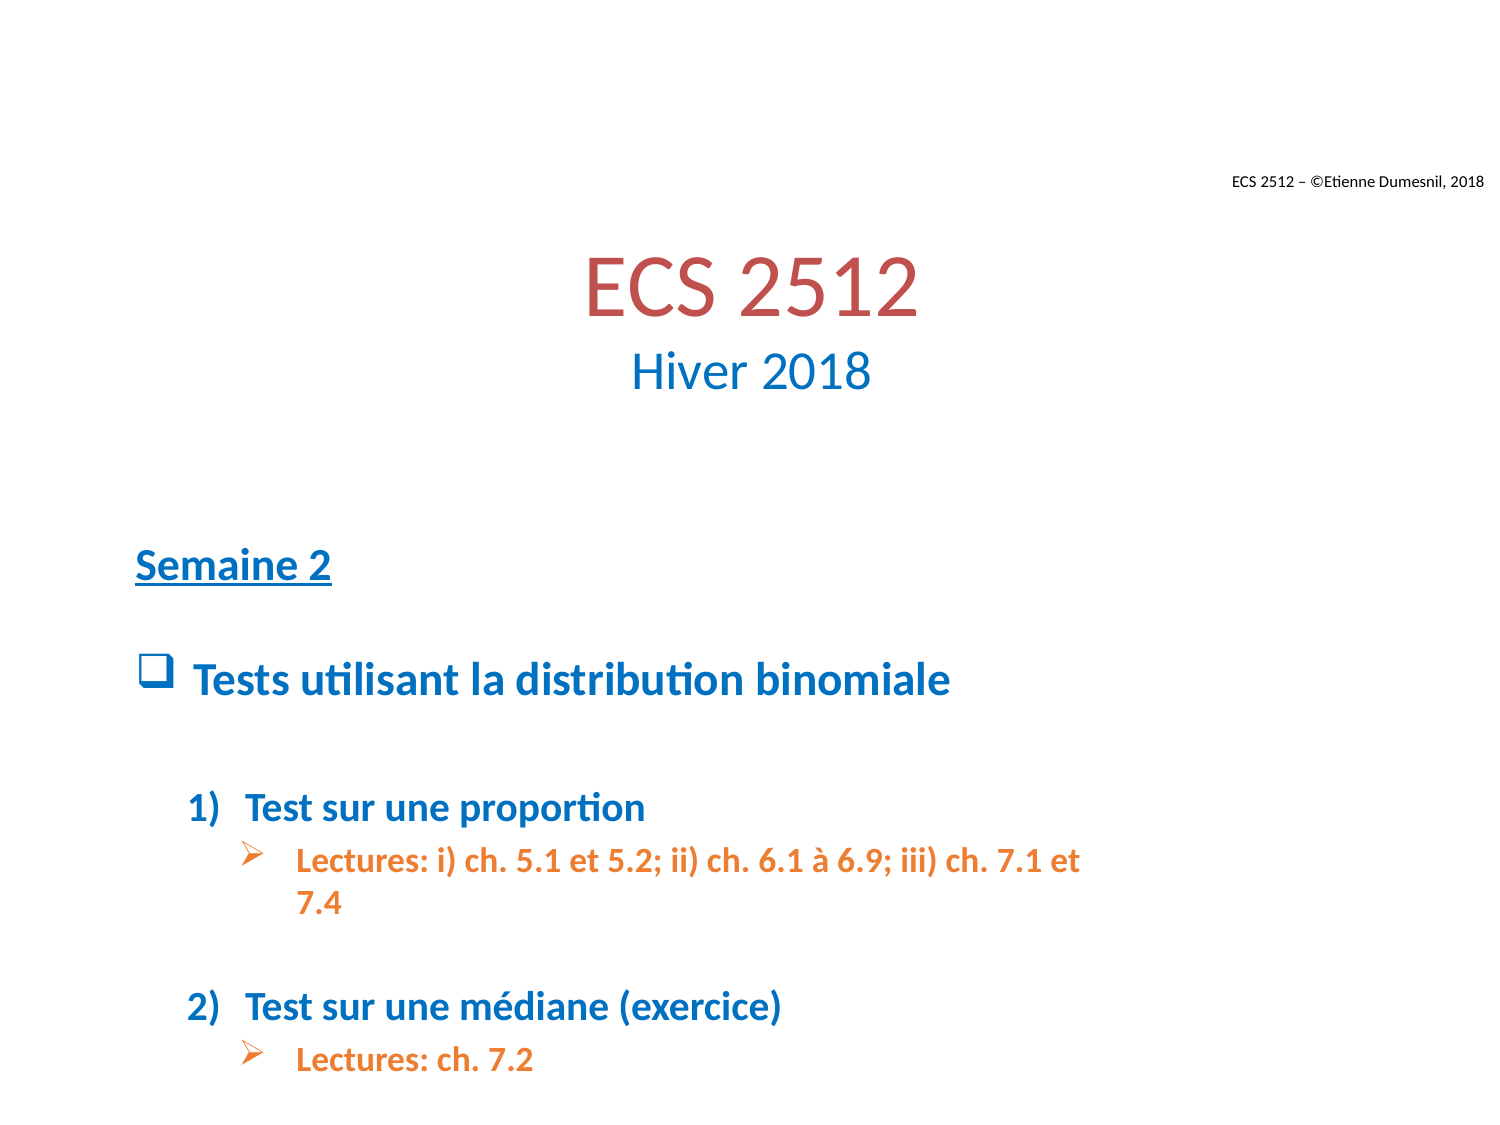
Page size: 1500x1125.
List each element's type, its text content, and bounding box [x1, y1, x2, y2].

title ECS 2512 Hiver 2018 [189, 217, 1315, 409]
subtitle Semaine 2 Tests utilisant la distribution binomiale Test sur une proportion Lectures: i) ch. 5.1 et 5.2; ii) ch. 6.1 à 6.9; iii) ch. 7.1 et 7.4 Test sur une médiane (exercice) Lectures: ch. 7.2 [120, 527, 1107, 1088]
